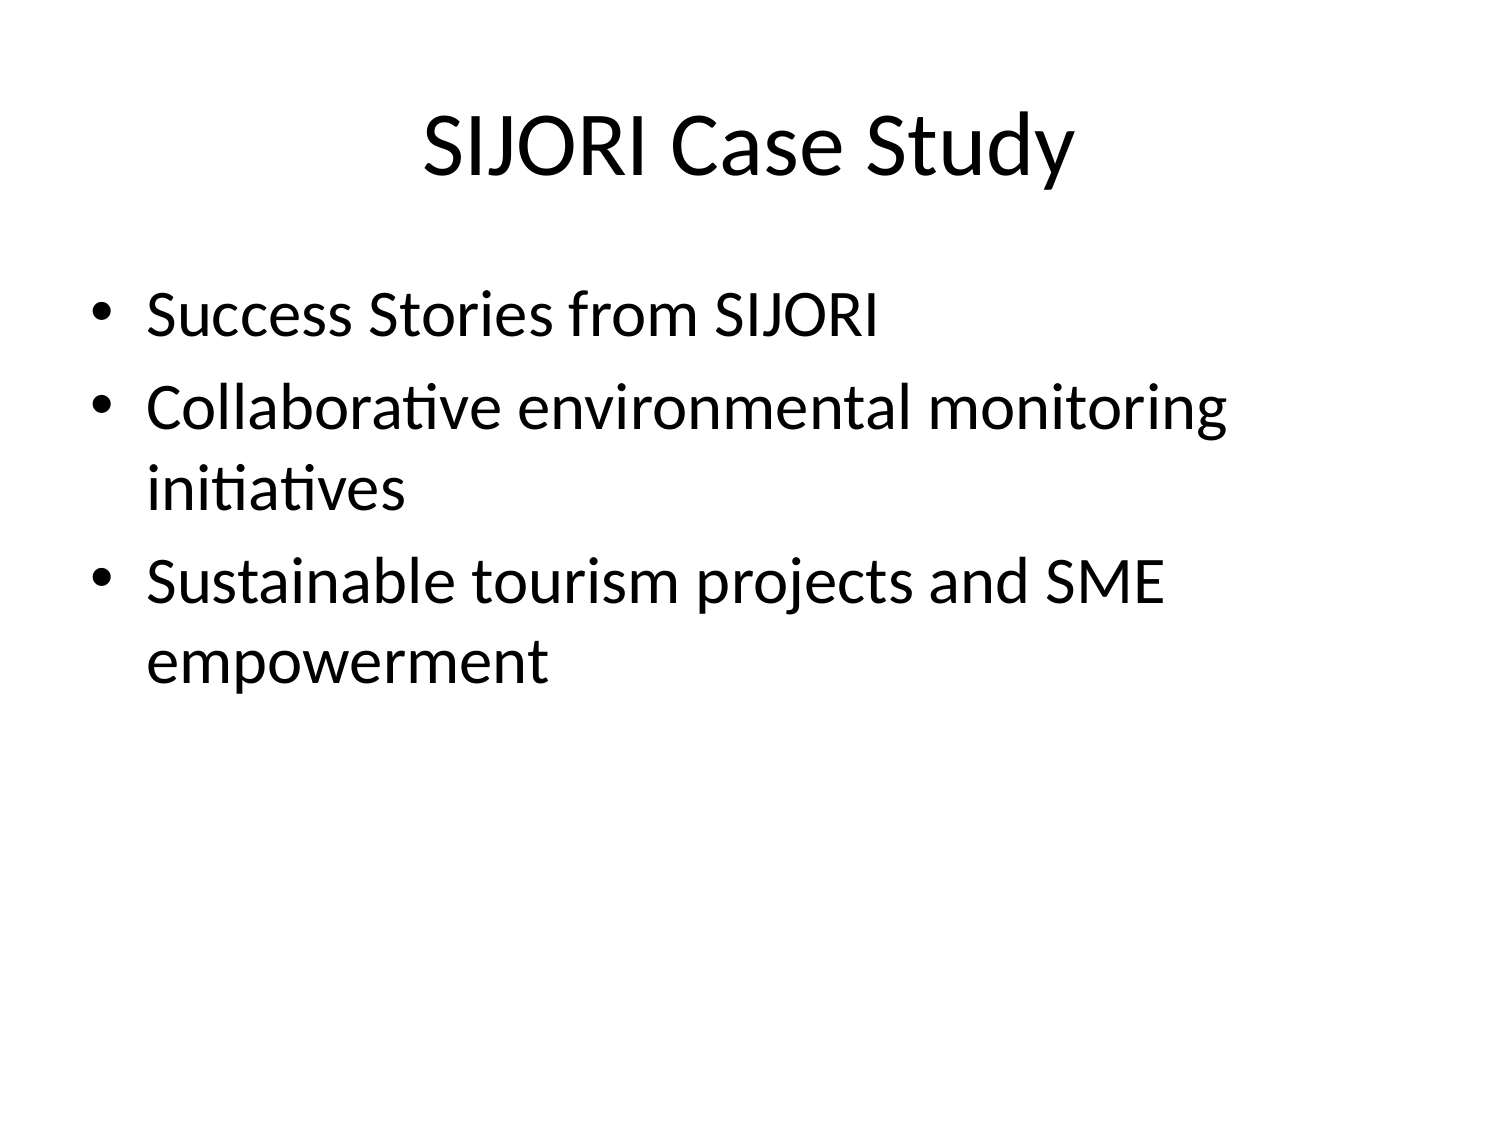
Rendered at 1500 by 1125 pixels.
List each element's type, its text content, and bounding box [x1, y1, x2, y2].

title SIJORI Case Study [75, 45, 1425, 233]
list Success Stories from SIJORI Collaborative environmental monitoring initiatives Sustainable tourism projects and SME empowerment [75, 262, 1425, 1005]
